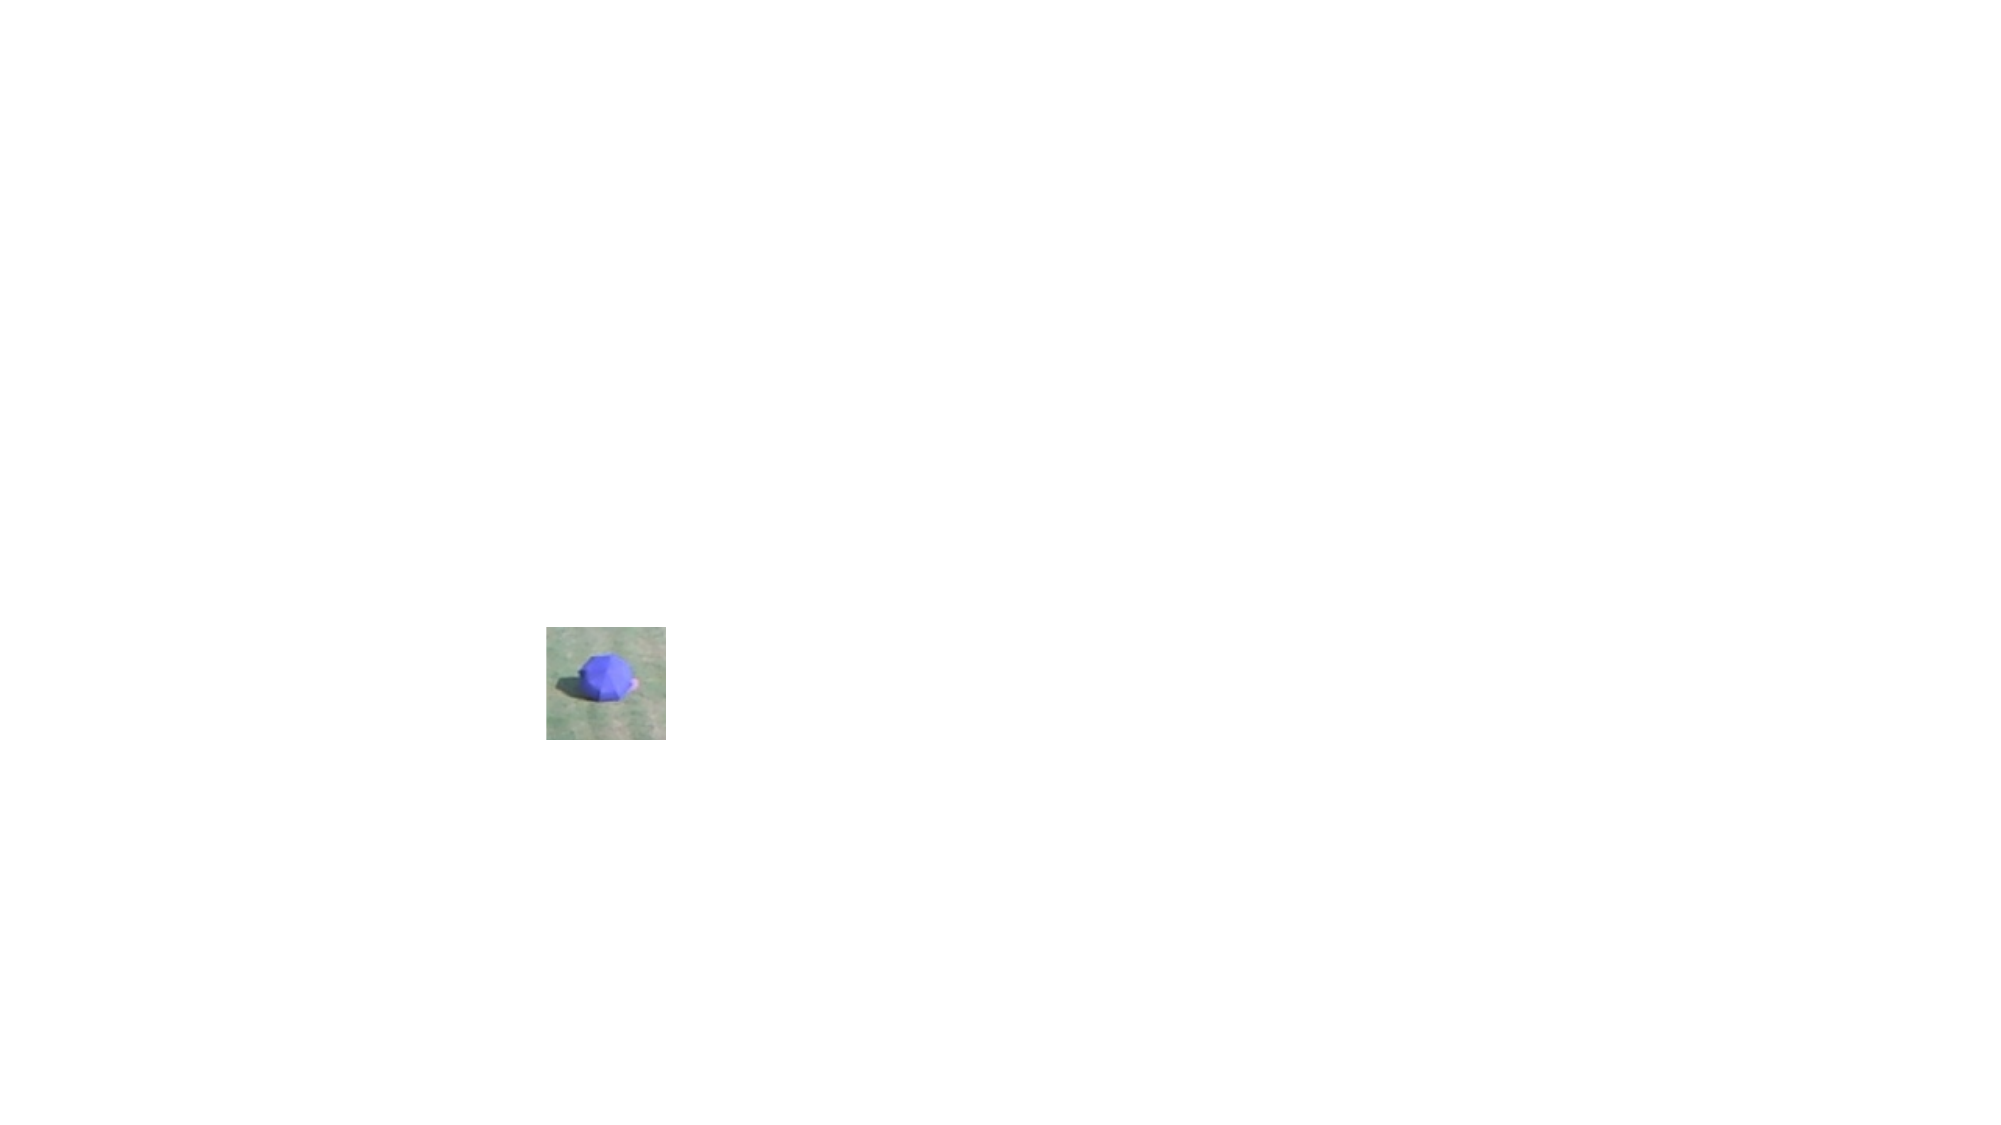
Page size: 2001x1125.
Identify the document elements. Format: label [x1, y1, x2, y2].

picture [546, 627, 666, 740]
